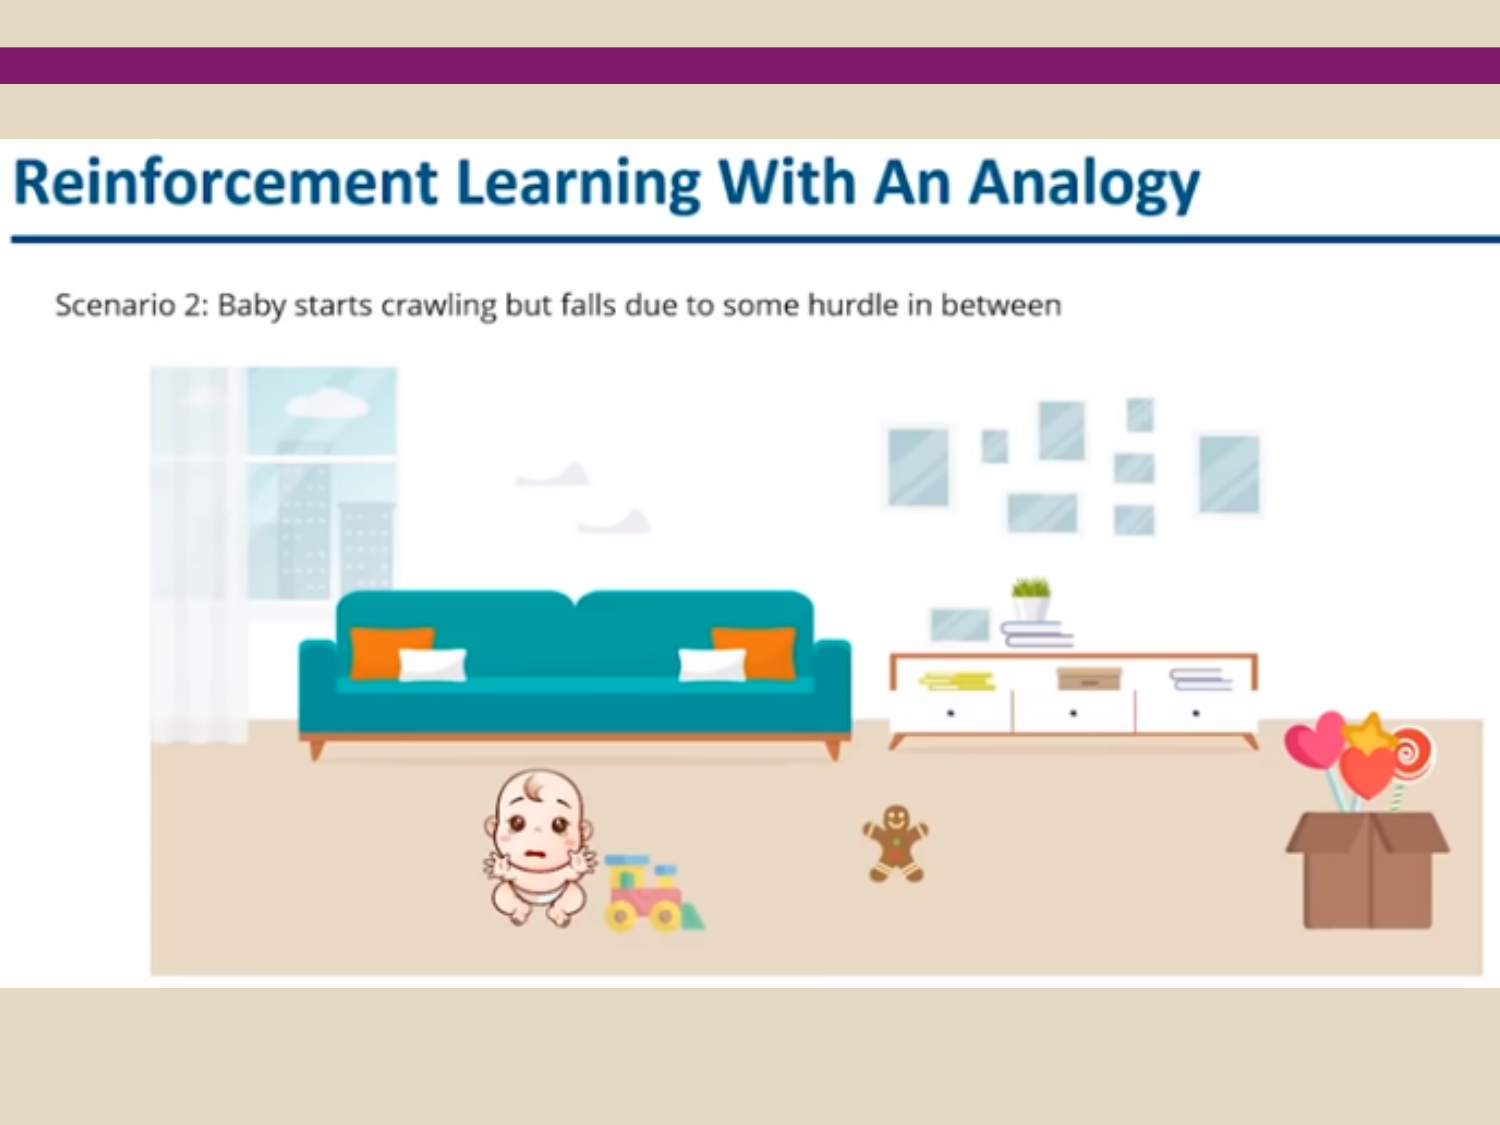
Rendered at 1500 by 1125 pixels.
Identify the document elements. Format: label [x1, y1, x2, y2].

text_box [0, 47, 1500, 84]
picture [0, 139, 1500, 988]
